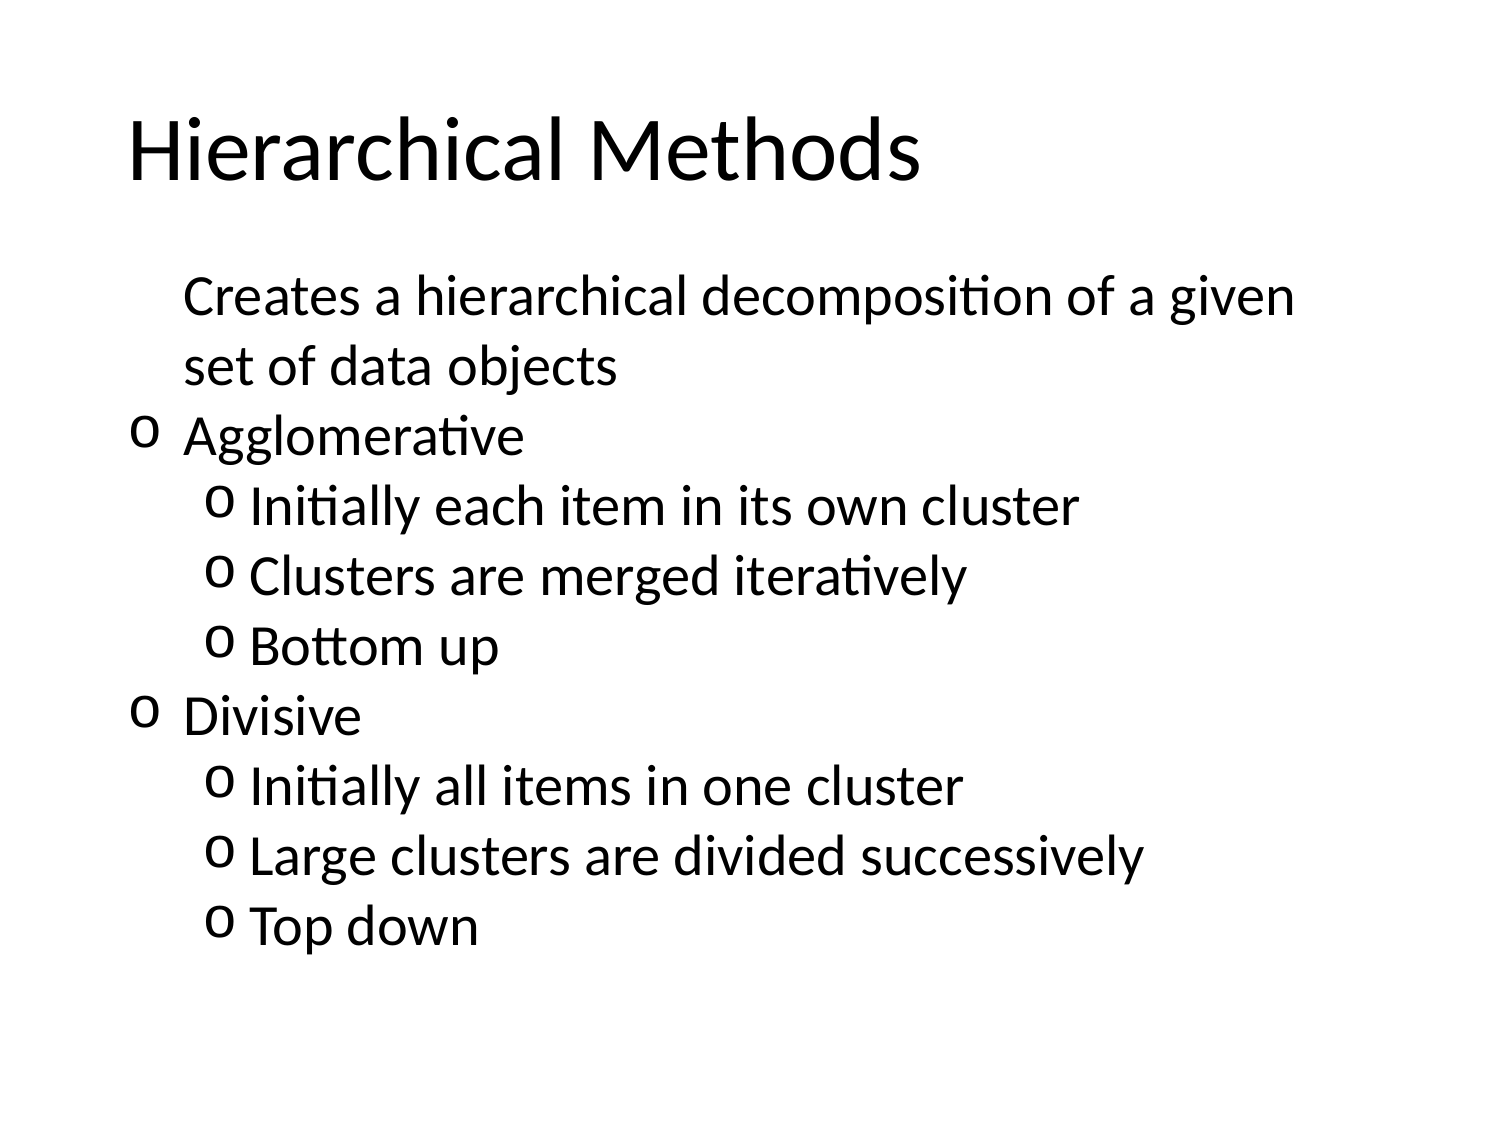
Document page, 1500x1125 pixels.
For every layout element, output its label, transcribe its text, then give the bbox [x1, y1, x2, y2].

text_box Creates a hierarchical decomposition of a given set of data objects Agglomerative Initially each item in its own cluster Clusters are merged iteratively Bottom up Divisive Initially all items in one cluster Large clusters are divided successively Top down [112, 249, 1388, 981]
text_box Hierarchical Methods [112, 50, 1388, 238]
